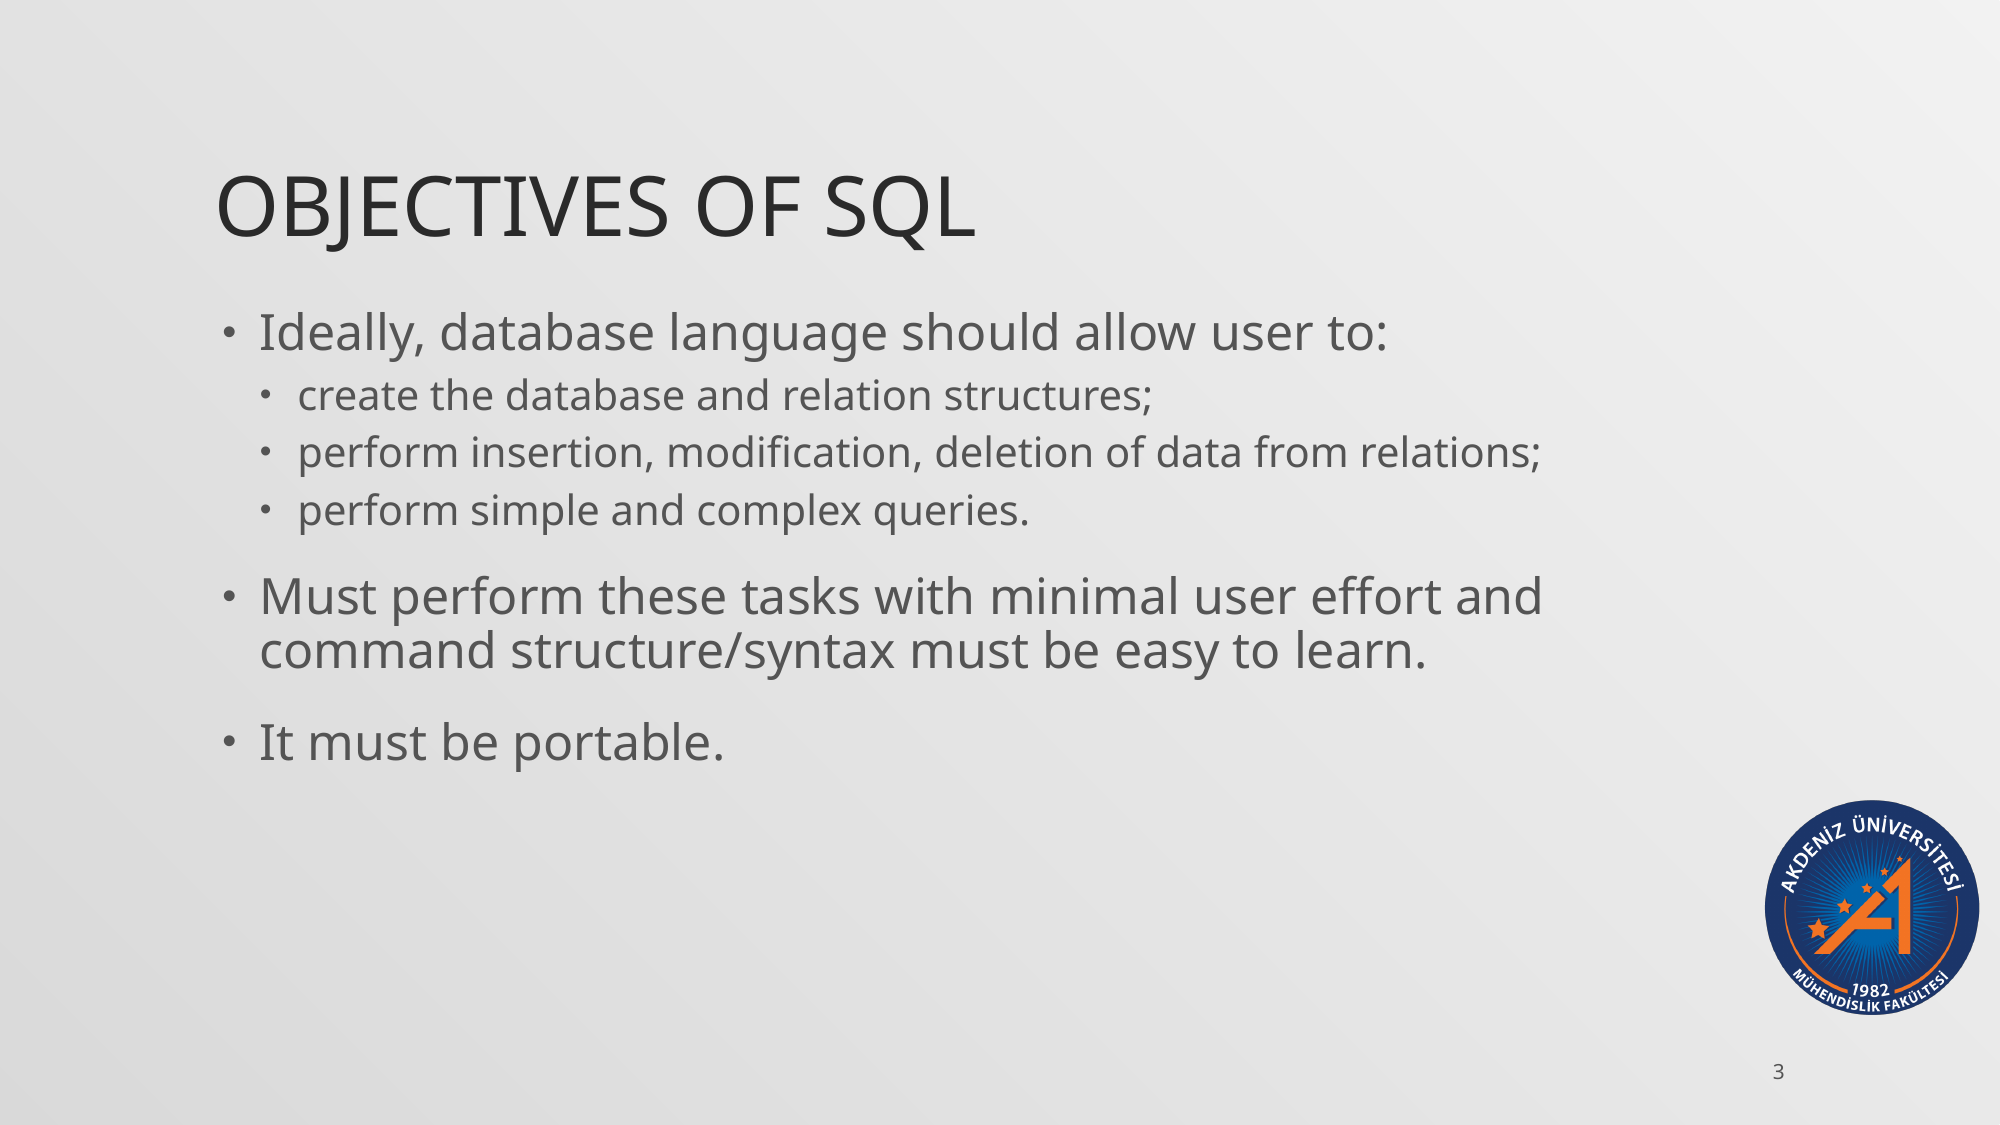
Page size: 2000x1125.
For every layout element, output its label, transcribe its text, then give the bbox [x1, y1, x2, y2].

title Objectives of SQL [199, 45, 1800, 263]
slide_number 3 [1612, 1057, 1800, 1088]
picture [1744, 779, 2000, 1036]
list Ideally, database language should allow user to: create the database and relation structures; perform insertion, modification, deletion of data from relations; perform simple and complex queries. Must perform these tasks with minimal user effort and command structure/syntax must be easy to learn. It must be portable. [199, 299, 1800, 1013]
